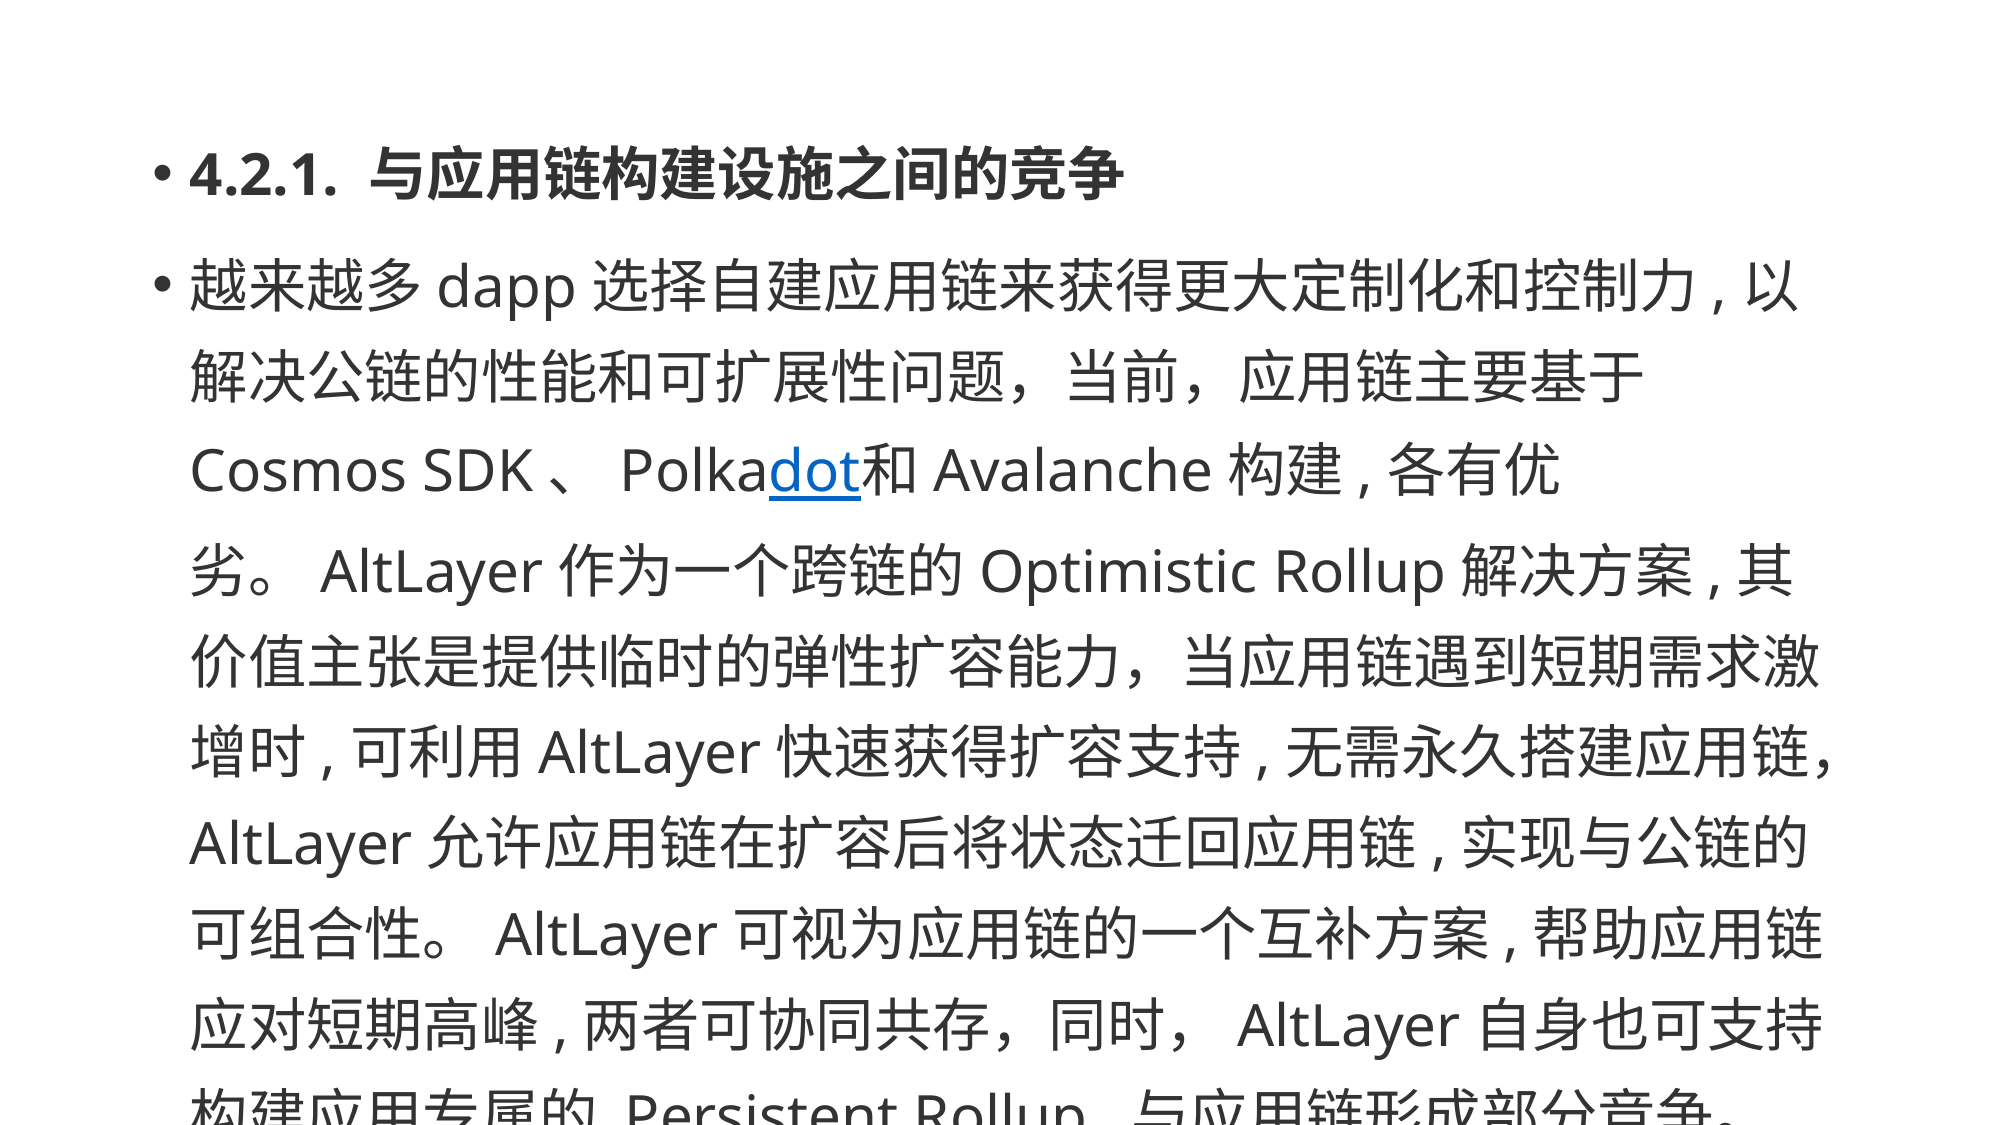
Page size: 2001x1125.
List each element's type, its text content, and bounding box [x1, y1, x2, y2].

list 4.2.1. 与应用链构建设施之间的竞争 越来越多dapp选择自建应用链来获得更大定制化和控制力,以解决公链的性能和可扩展性问题，当前，应用链主要基于Cosmos SDK、Polkadot和Avalanche构建,各有优劣。AltLayer作为一个跨链的Optimistic Rollup解决方案,其价值主张是提供临时的弹性扩容能力，当应用链遇到短期需求激增时,可利用AltLayer快速获得扩容支持,无需永久搭建应用链，AltLayer允许应用链在扩容后将状态迁回应用链,实现与公链的可组合性。AltLayer可视为应用链的一个互补方案,帮助应用链应对短期高峰,两者可协同共存，同时，AltLayer自身也可支持构建应用专属的 Persistent Rollup ,与应用链形成部分竞争。 整体来看,AltLayer通过其灵活性和互操作性,为应用链提供了一种新型的扩容和资源优化方案。两者在定位上有区别但也存在竞合关系。 [137, 108, 1863, 1014]
